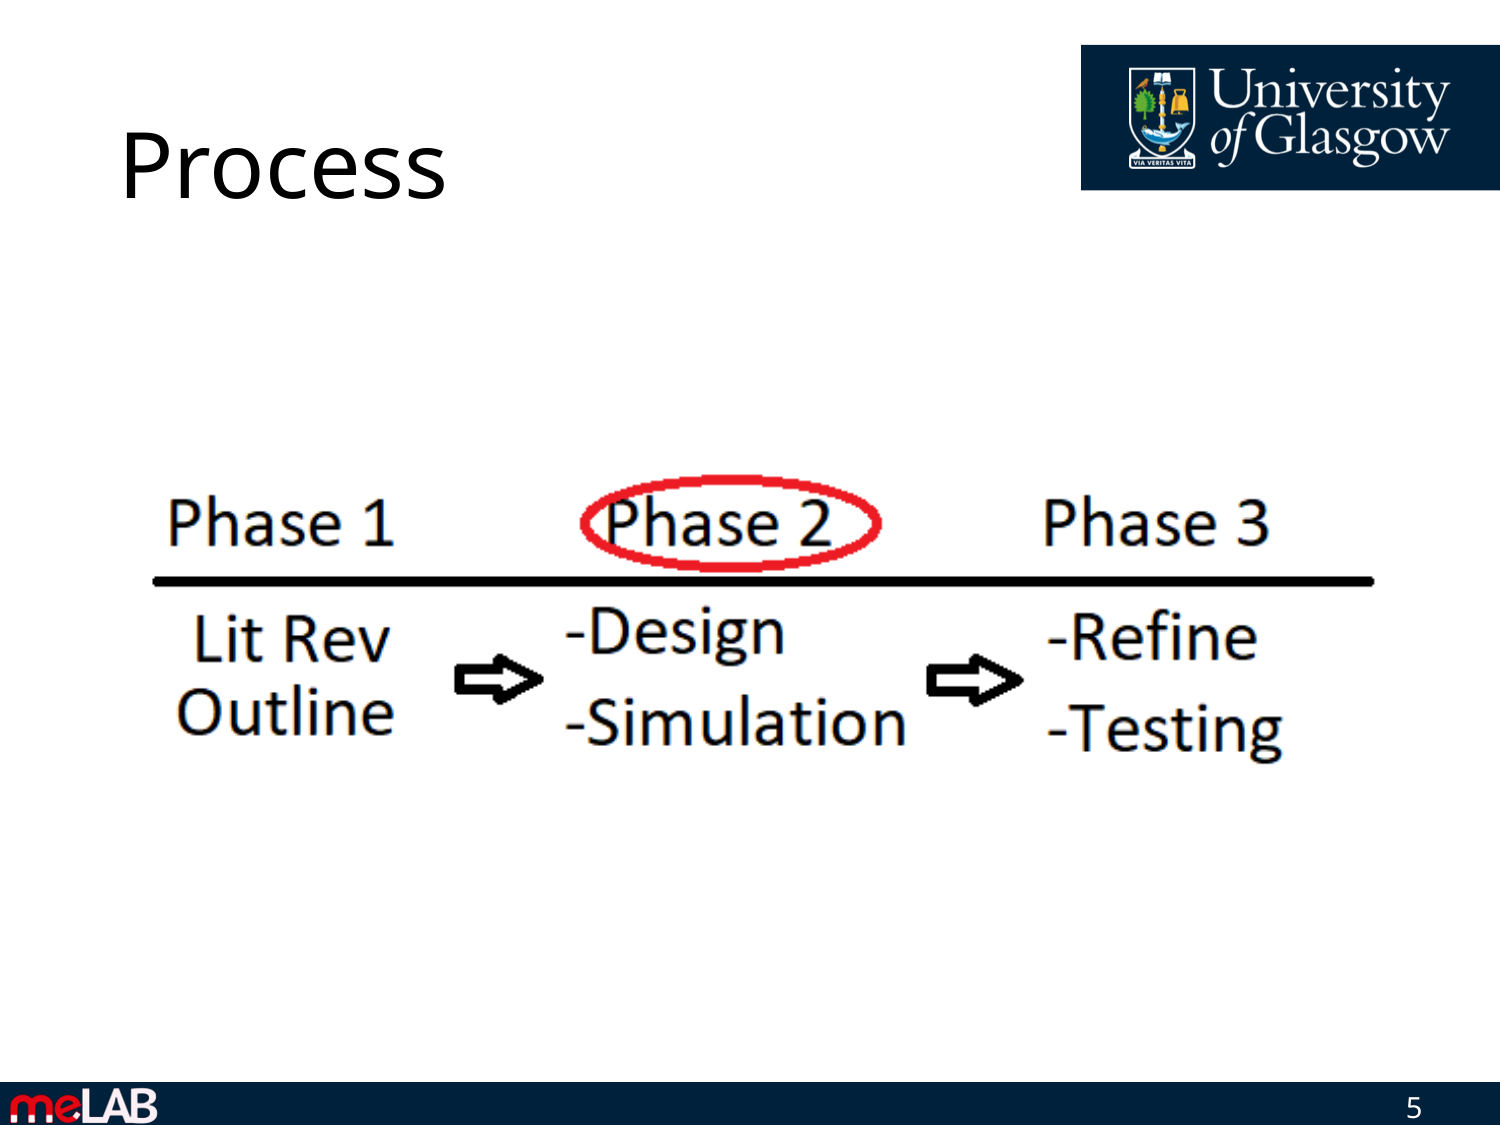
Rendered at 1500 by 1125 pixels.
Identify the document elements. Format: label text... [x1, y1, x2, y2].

title Process [103, 59, 1397, 278]
picture [1397, 66, 1452, 169]
picture [151, 459, 1397, 811]
picture [8, 1079, 162, 1125]
